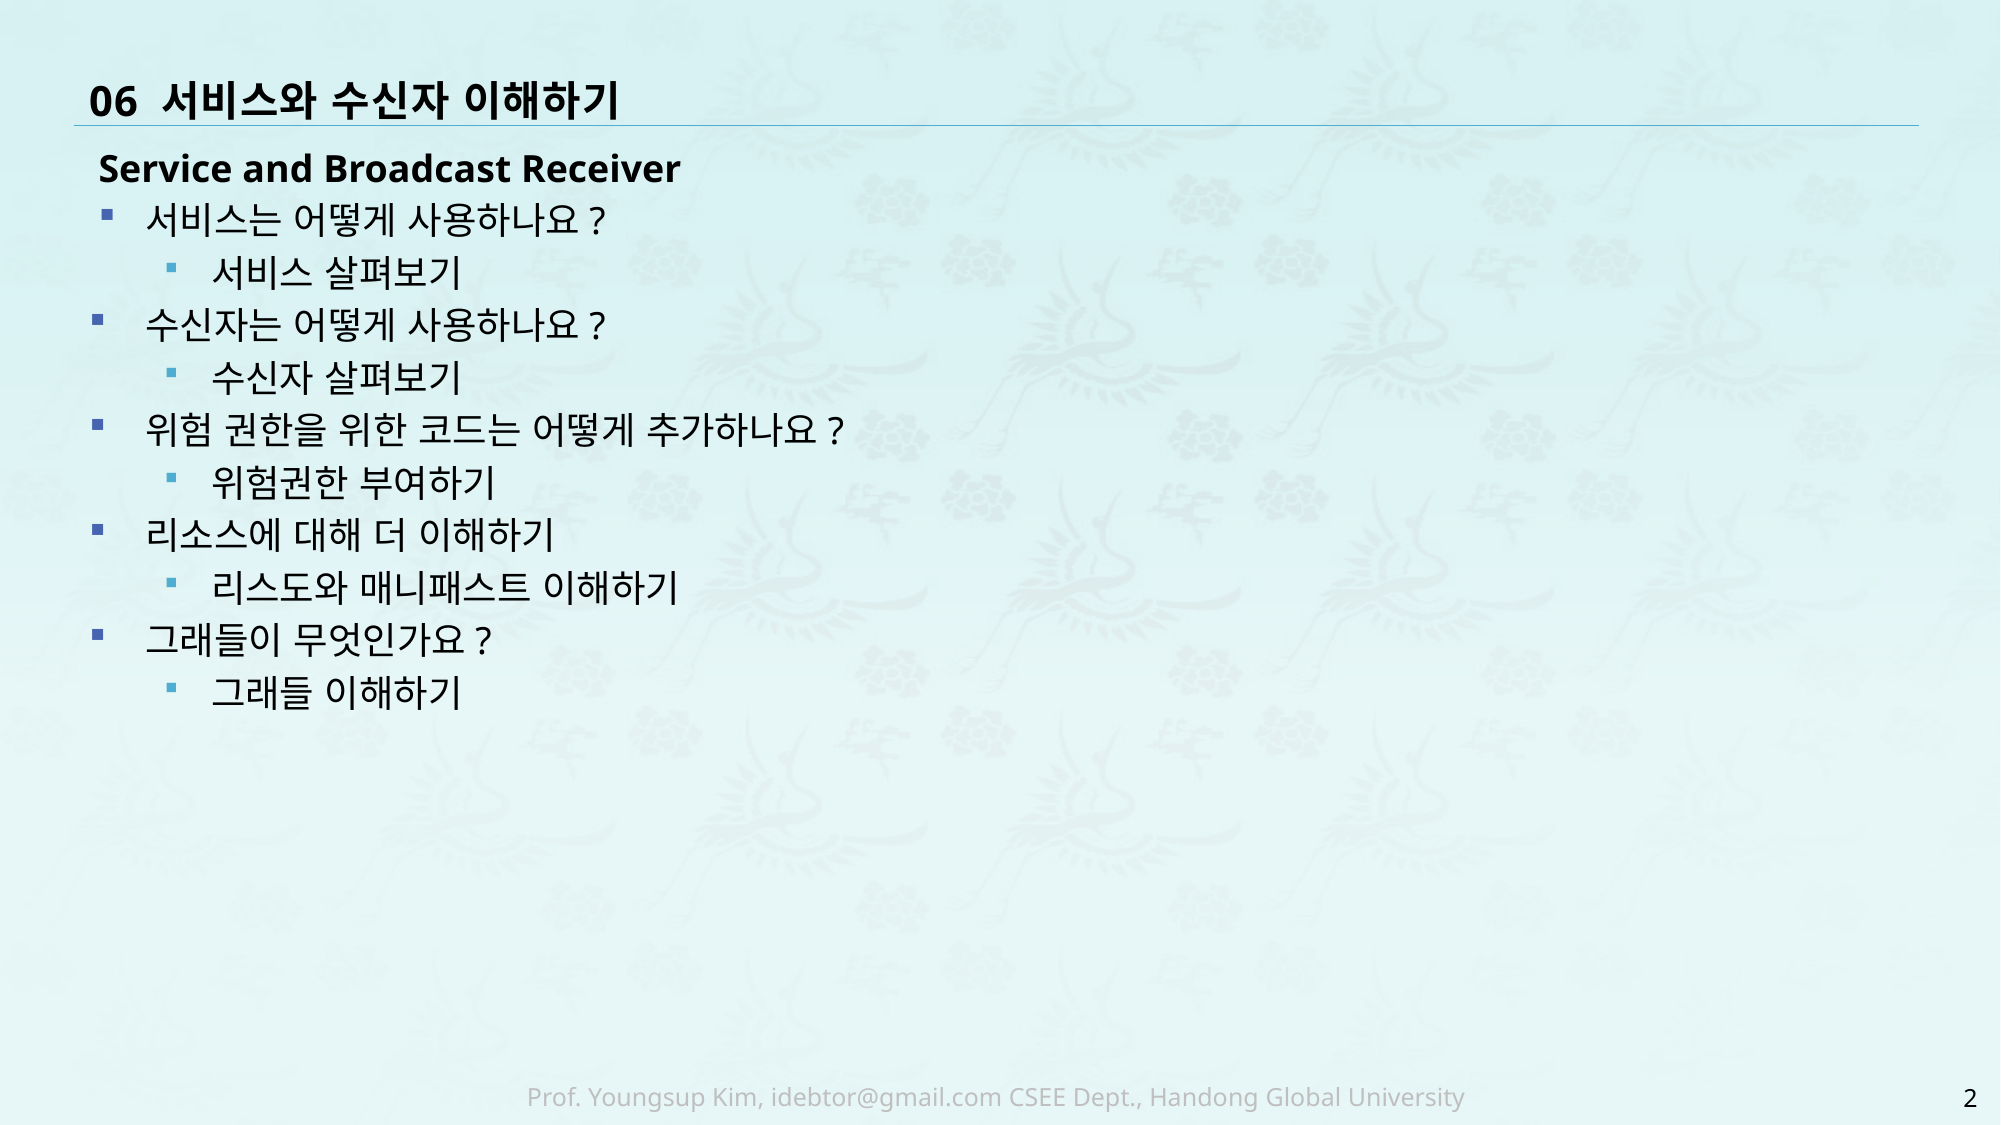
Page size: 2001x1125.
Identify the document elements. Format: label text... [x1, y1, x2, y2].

list Service and Broadcast Receiver 서비스는 어떻게 사용하나요? 서비스 살펴보기 수신자는 어떻게 사용하나요? 수신자 살펴보기 위험 권한을 위한 코드는 어떻게 추가하나요? 위험권한 부여하기 리소스에 대해 더 이해하기 리스도와 매니패스트 이해하기 그래들이 무엇인가요? 그래들 이해하기 [74, 137, 1921, 1066]
slide_number 2 [1816, 1069, 1993, 1125]
title 06 서비스와 수신자 이해하기 [74, 62, 1920, 137]
